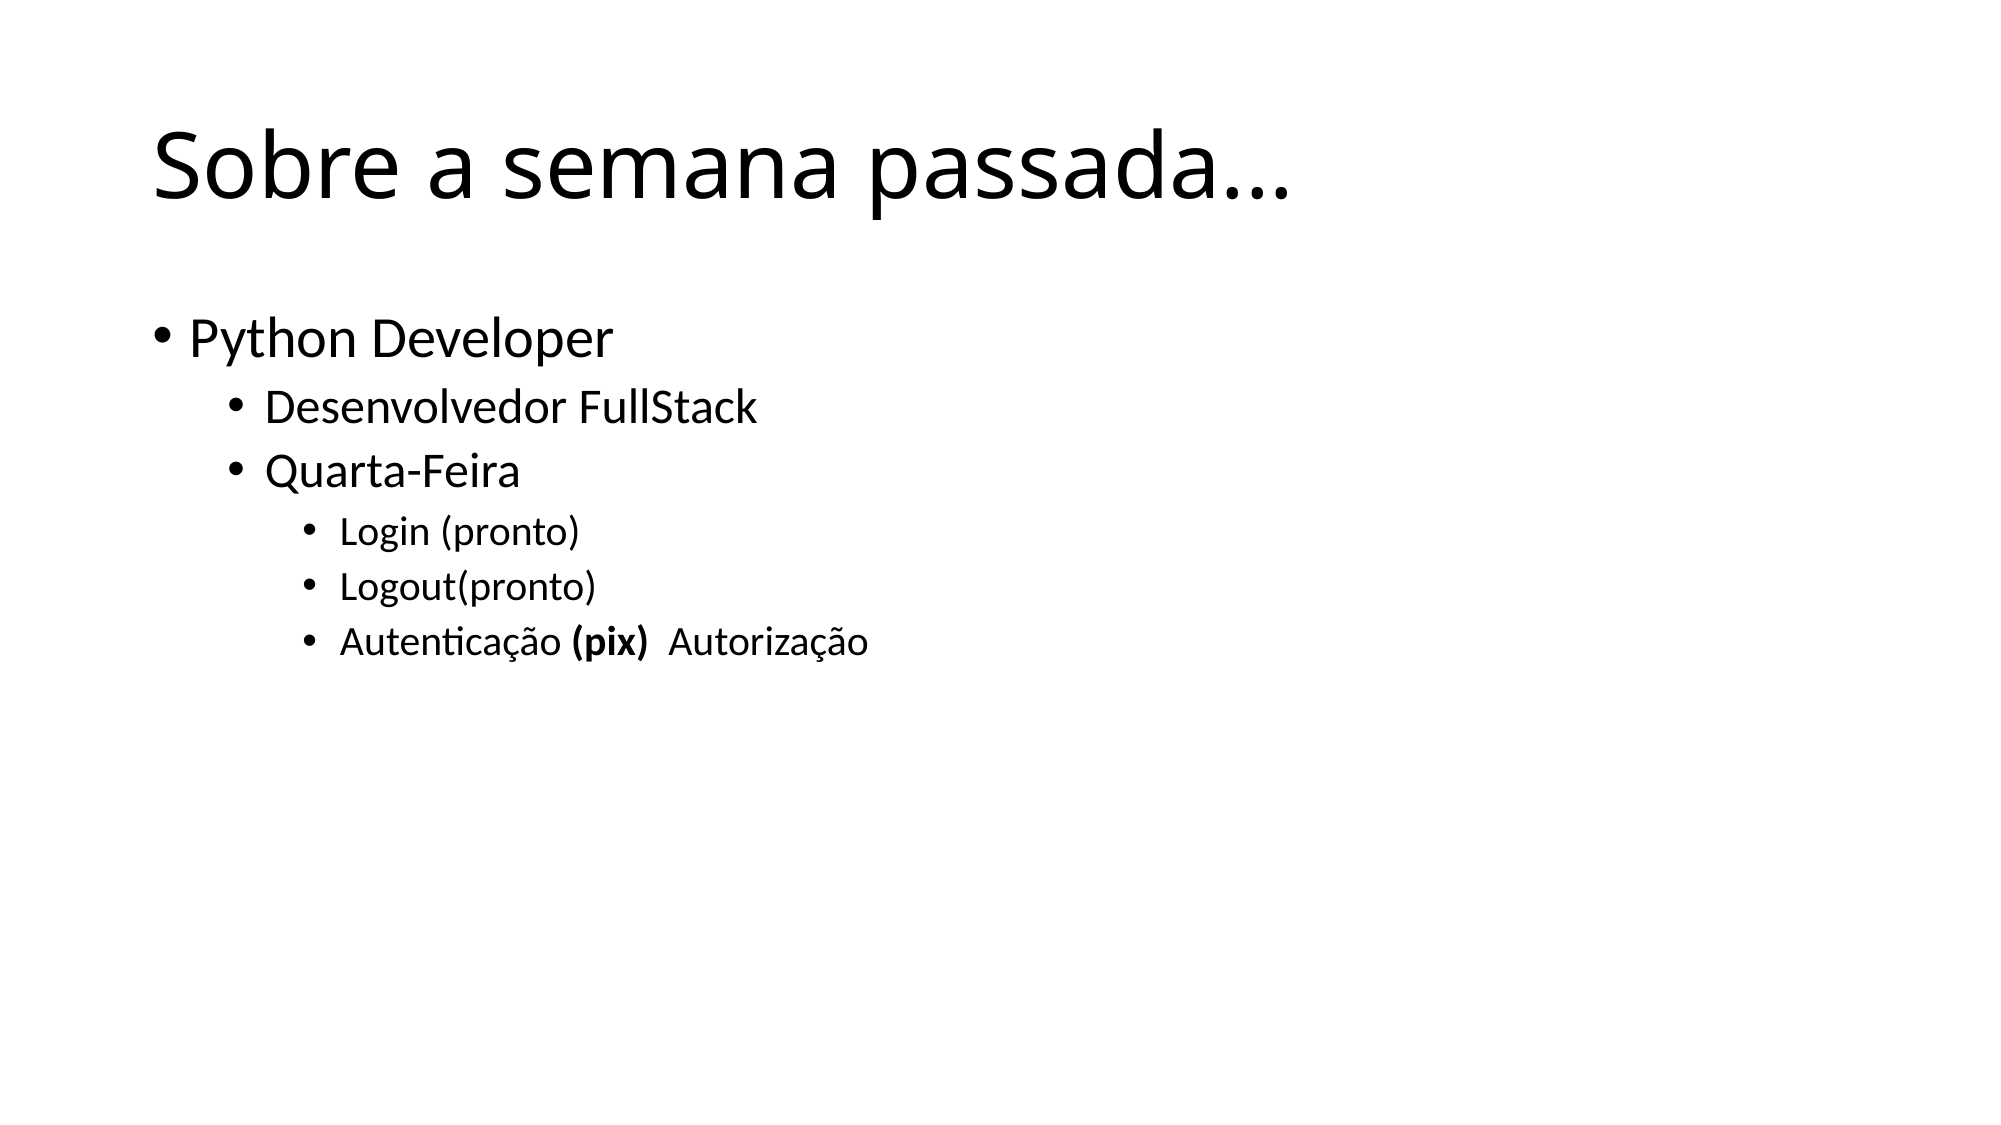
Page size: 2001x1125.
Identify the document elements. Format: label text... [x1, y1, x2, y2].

title Sobre a semana passada... [137, 59, 1863, 278]
list Python Developer Desenvolvedor FullStack Quarta-Feira Login (pronto) Logout(pronto) Autenticação (pix) Autorização [137, 299, 1863, 1014]
